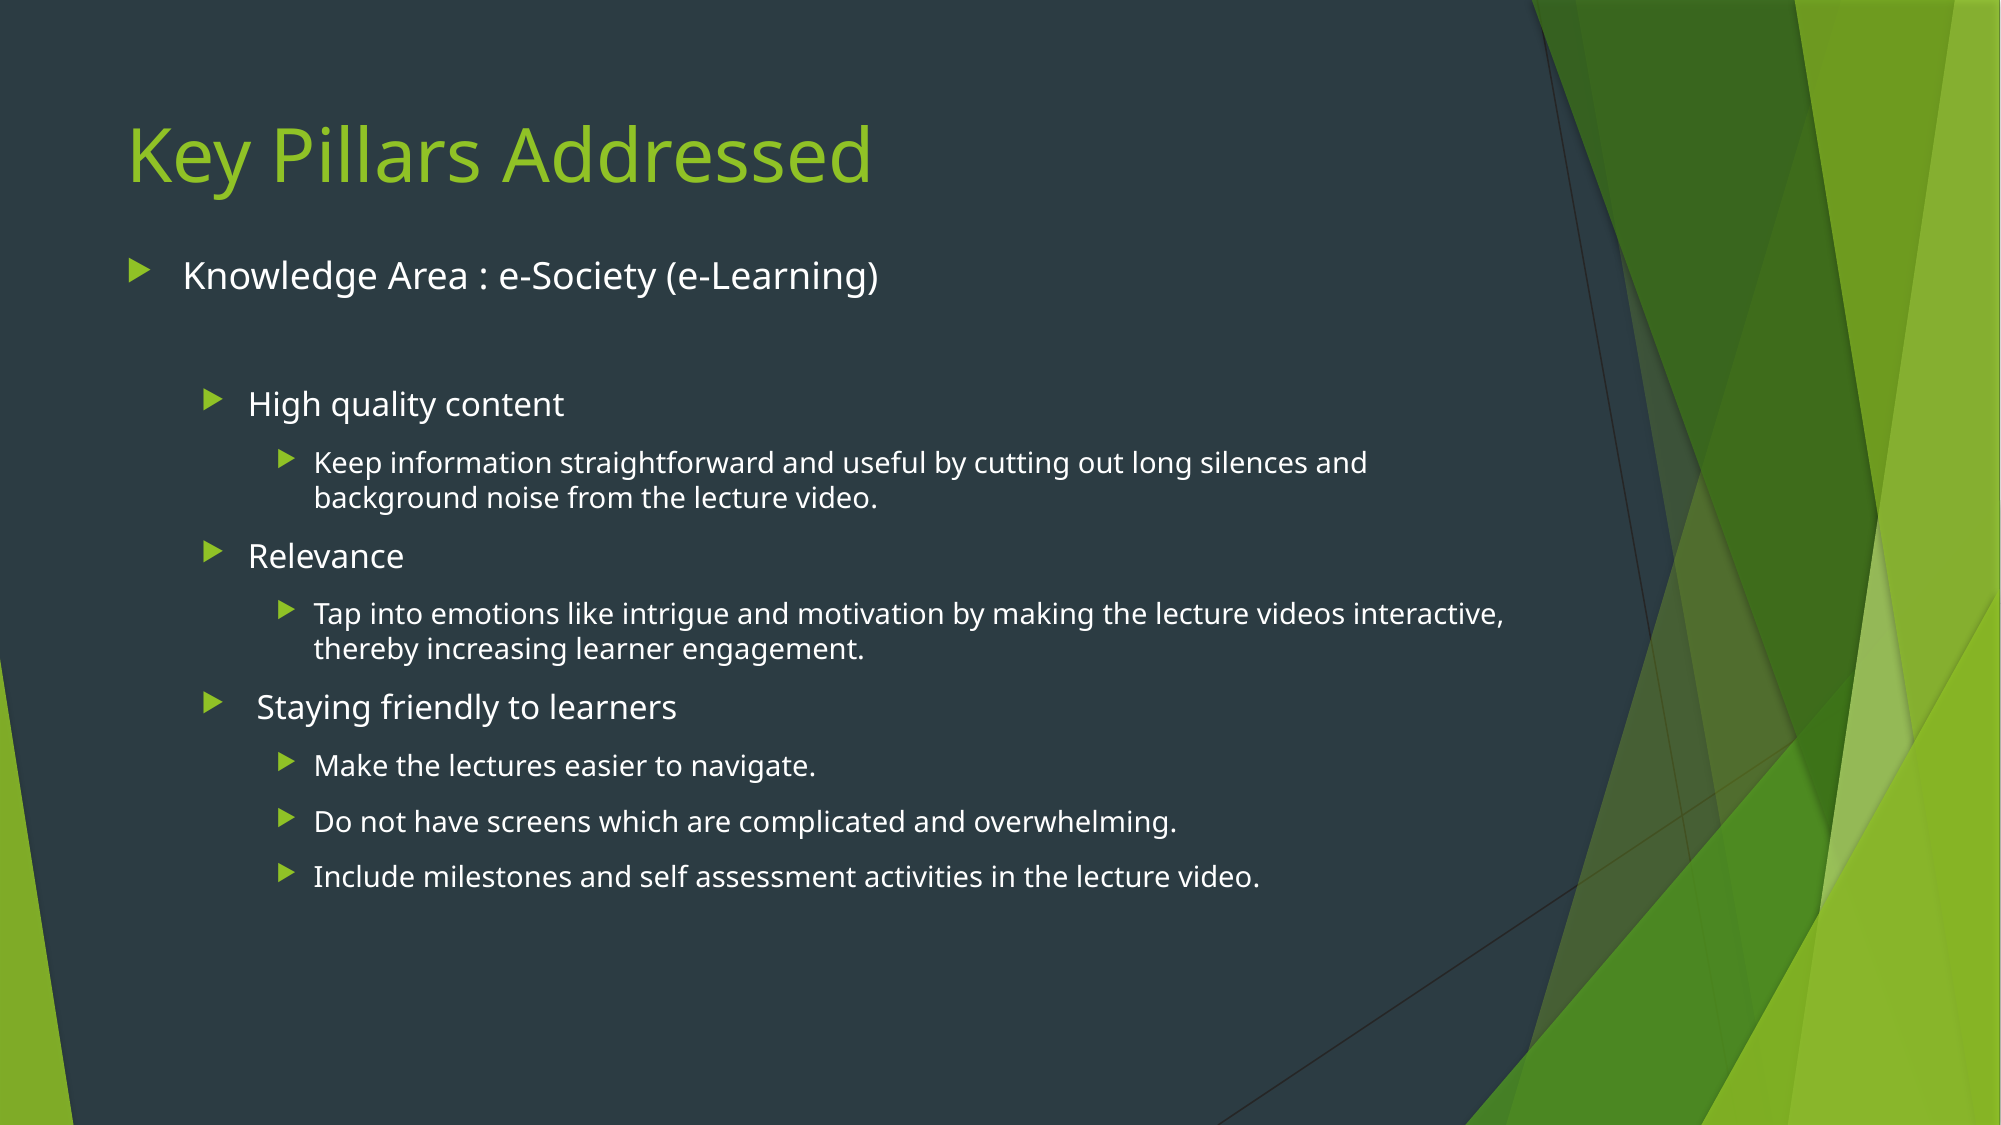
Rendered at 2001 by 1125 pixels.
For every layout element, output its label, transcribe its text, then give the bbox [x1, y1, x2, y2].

list Knowledge Area : e-Society (e-Learning) High quality content Keep information straightforward and useful by cutting out long silences and background noise from the lecture video. Relevance Tap into emotions like intrigue and motivation by making the lecture videos interactive, thereby increasing learner engagement. Staying friendly to learners Make the lectures easier to navigate. Do not have screens which are complicated and overwhelming. Include milestones and self assessment activities in the lecture video. [111, 244, 1522, 1025]
title Key Pillars Addressed [111, 99, 1522, 244]
